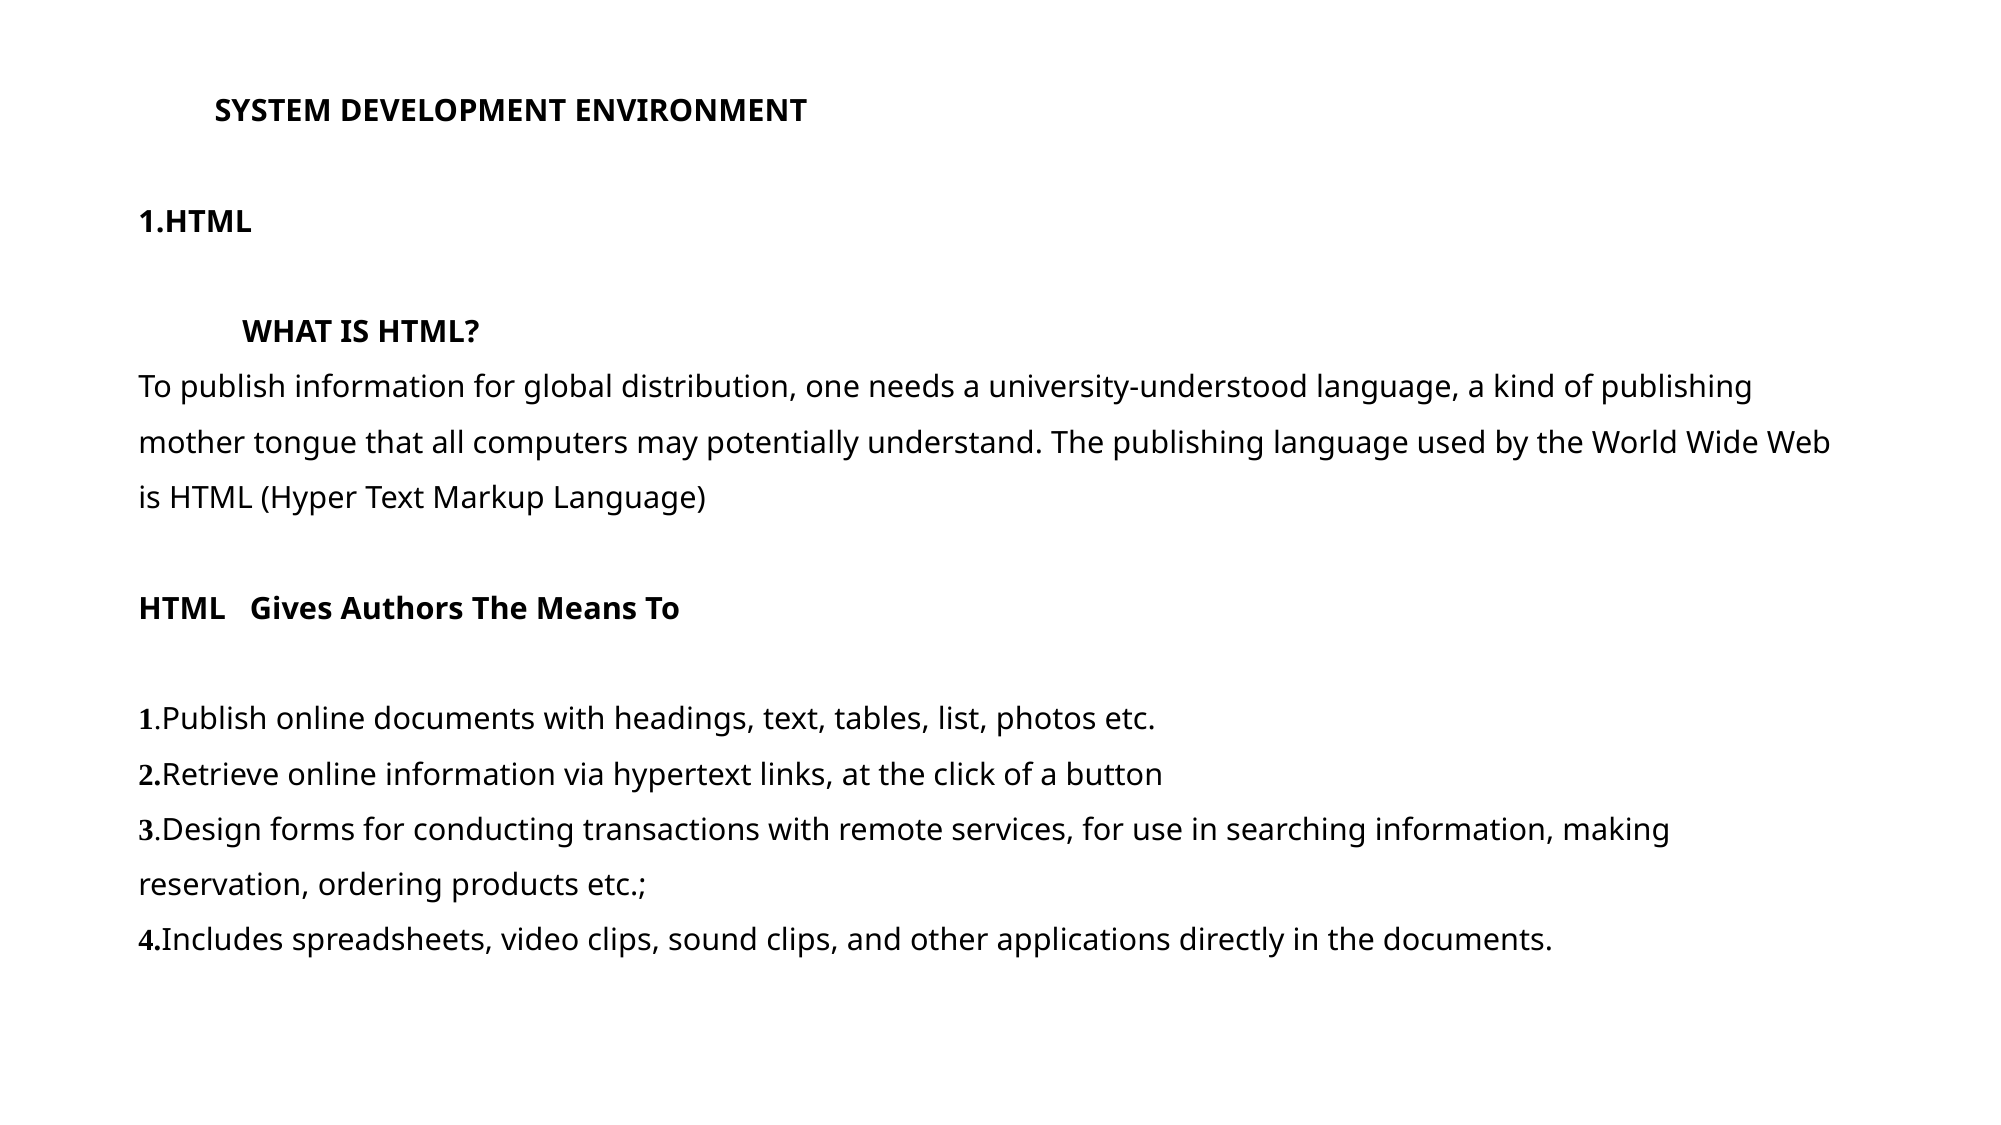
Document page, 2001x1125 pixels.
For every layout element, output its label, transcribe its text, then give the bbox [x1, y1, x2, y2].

title SYSTEM DEVELOPMENT ENVIRONMENT 1.HTML WHAT IS HTML? To publish information for global distribution, one needs a university-understood language, a kind of publishing mother tongue that all computers may potentially understand. The publishing language used by the World Wide Web is HTML (Hyper Text Markup Language) HTML Gives Authors The Means To 1.Publish online documents with headings, text, tables, list, photos etc. 2.Retrieve online information via hypertext links, at the click of a button 3.Design forms for conducting transactions with remote services, for use in searching information, making reservation, ordering products etc.; 4.Includes spreadsheets, video clips, sound clips, and other applications directly in the documents. [55, 59, 1863, 1007]
